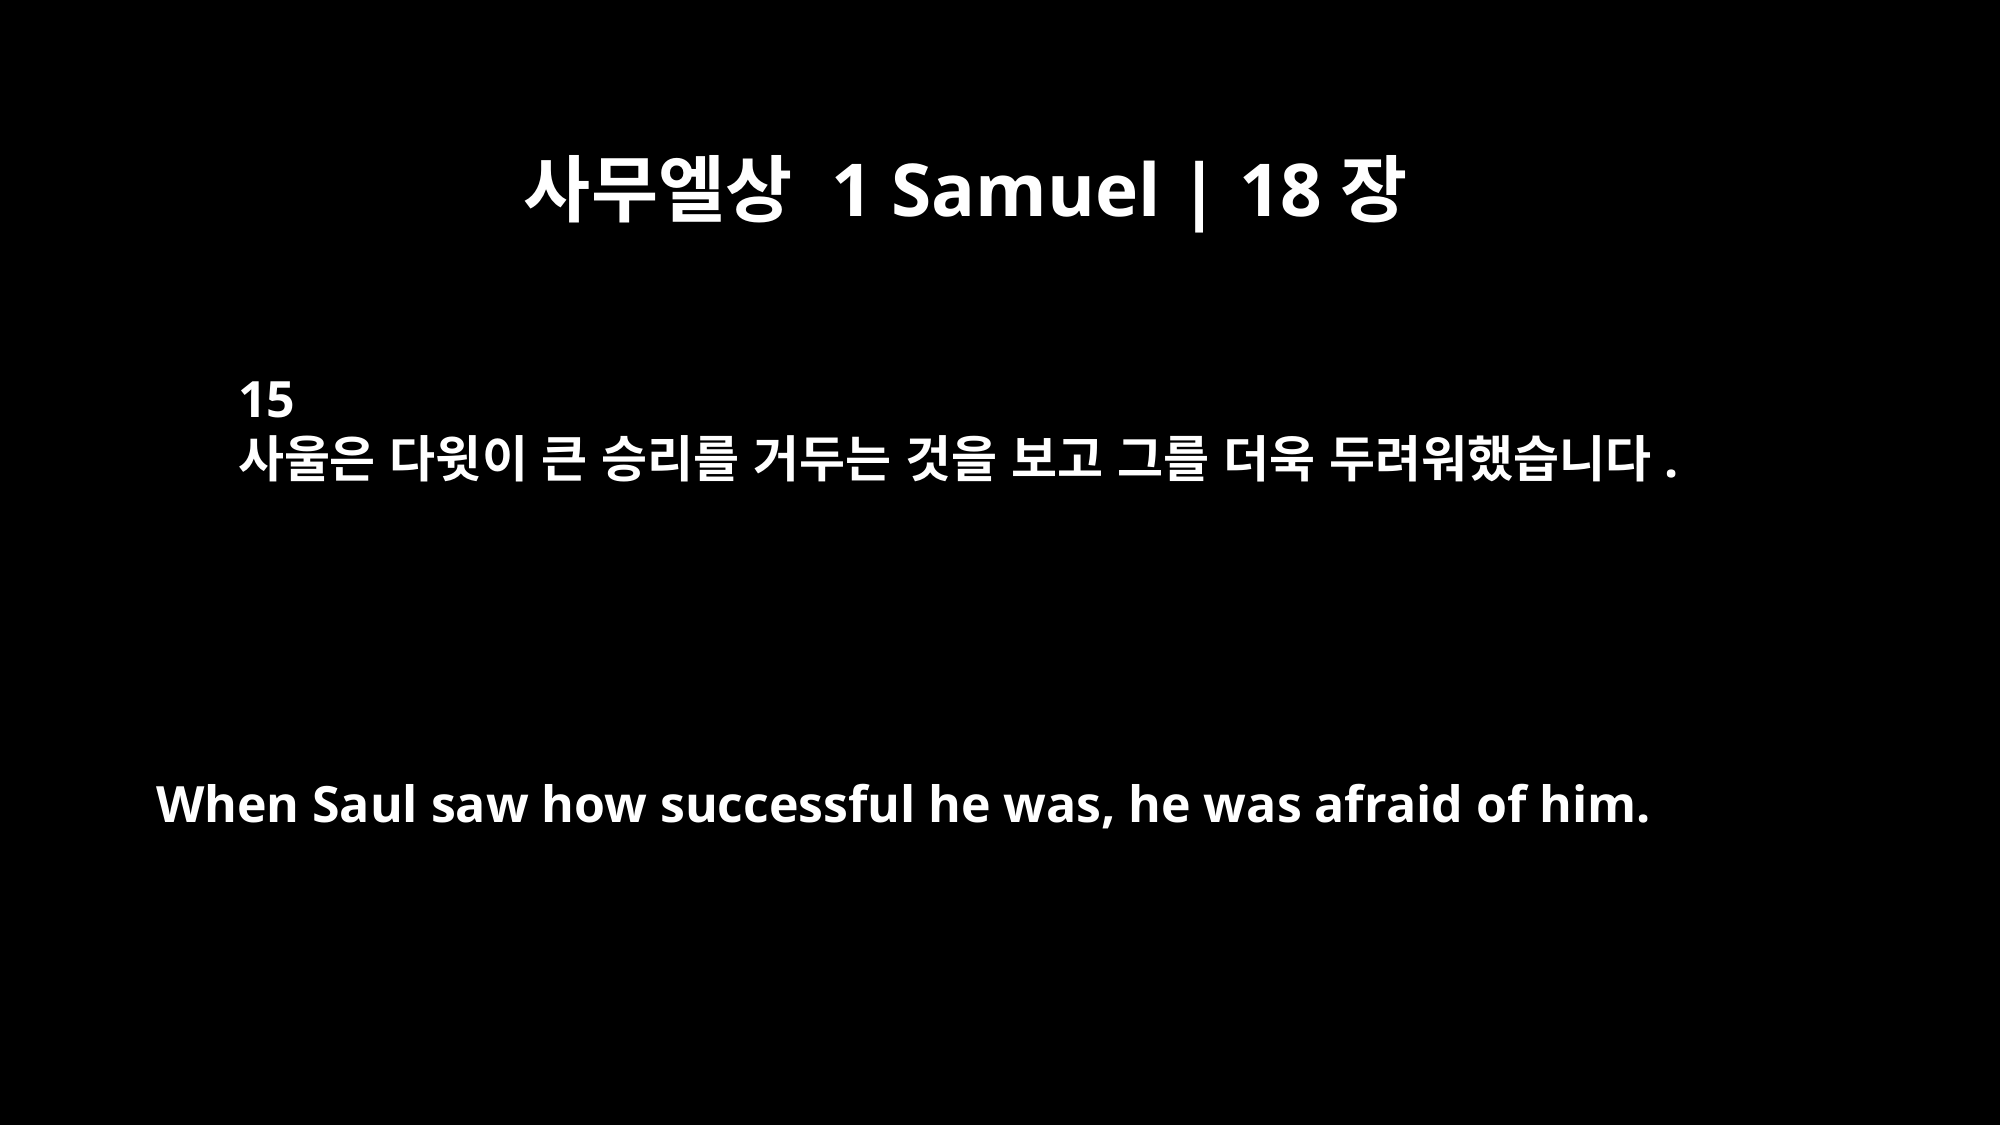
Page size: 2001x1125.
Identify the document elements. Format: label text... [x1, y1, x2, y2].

text_box 사무엘상 1 Samuel | 18장 [509, 136, 1423, 239]
text_box When Saul saw how successful he was, he was afraid of him. [141, 764, 1666, 840]
text_box 15 사울은 다윗이 큰 승리를 거두는 것을 보고 그를 더욱 두려워했습니다. [223, 359, 1694, 495]
